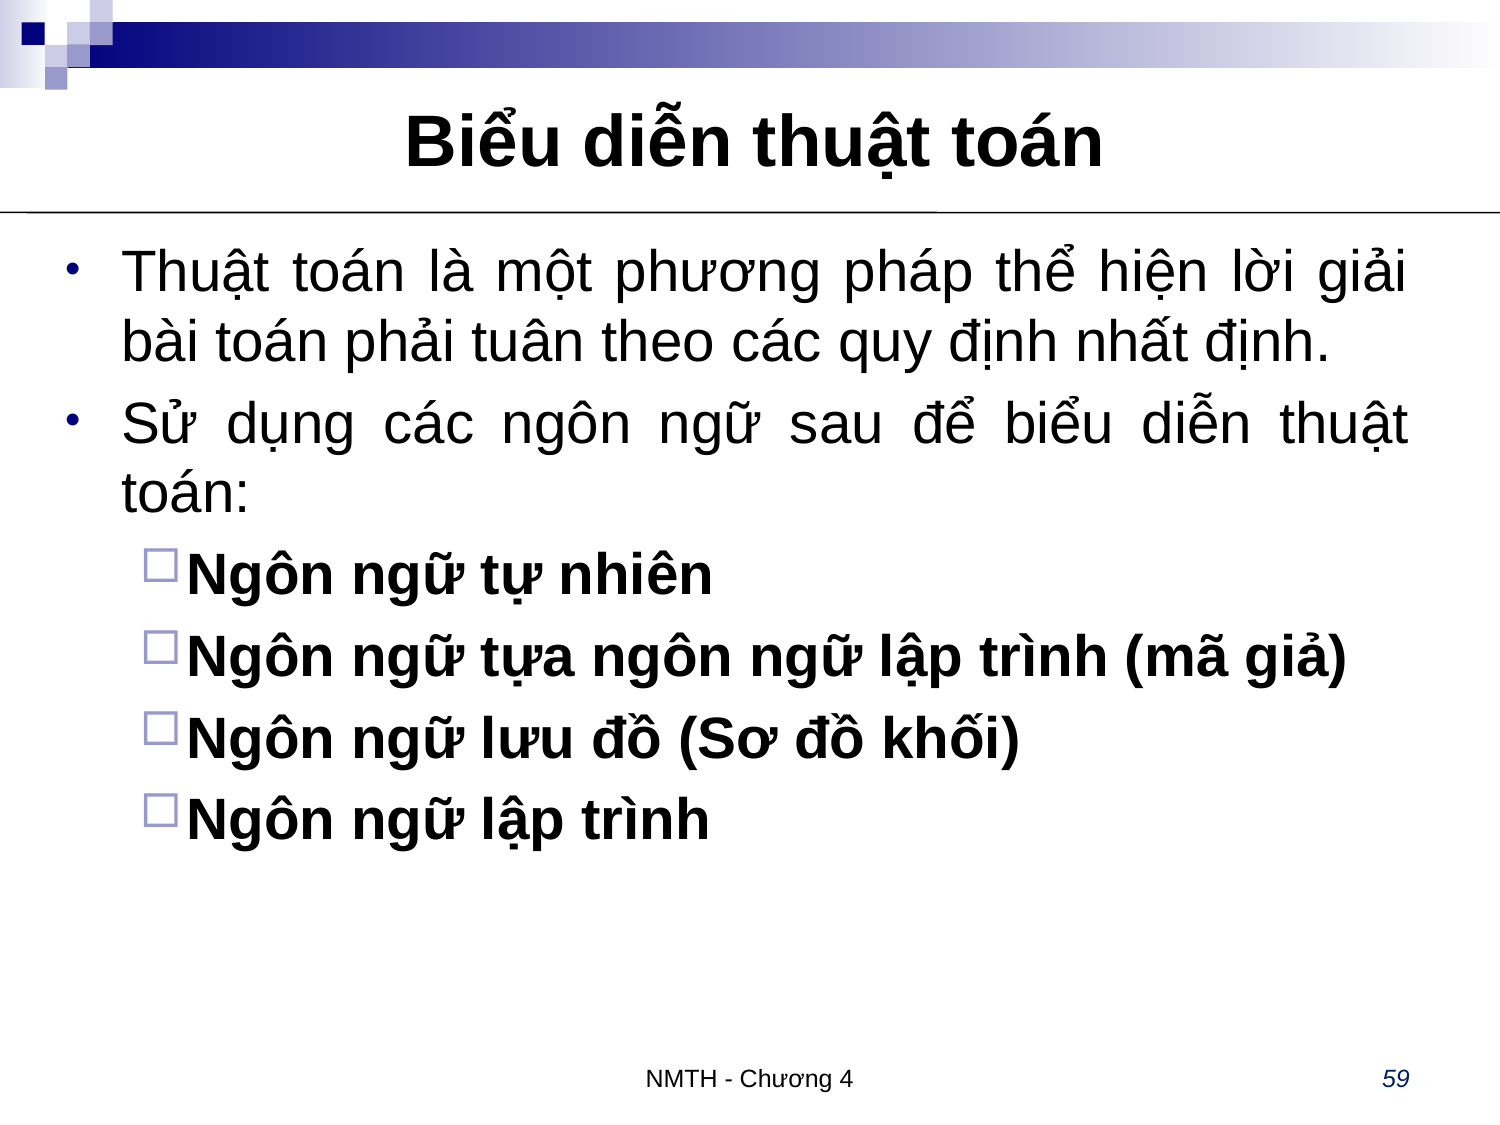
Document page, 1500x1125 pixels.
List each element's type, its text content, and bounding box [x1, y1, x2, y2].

slide_number 59 [1074, 1025, 1425, 1100]
footer NMTH - Chương 4 [512, 1025, 988, 1100]
list Thuật toán là một phương pháp thể hiện lời giải bài toán phải tuân theo các quy định nhất định. Sử dụng các ngôn ngữ sau để biểu diễn thuật toán: Ngôn ngữ tự nhiên Ngôn ngữ tựa ngôn ngữ lập trình (mã giả) Ngôn ngữ lưu đồ (Sơ đồ khối) Ngôn ngữ lập trình [50, 225, 1425, 1025]
title Biểu diễn thuật toán [79, 87, 1430, 188]
